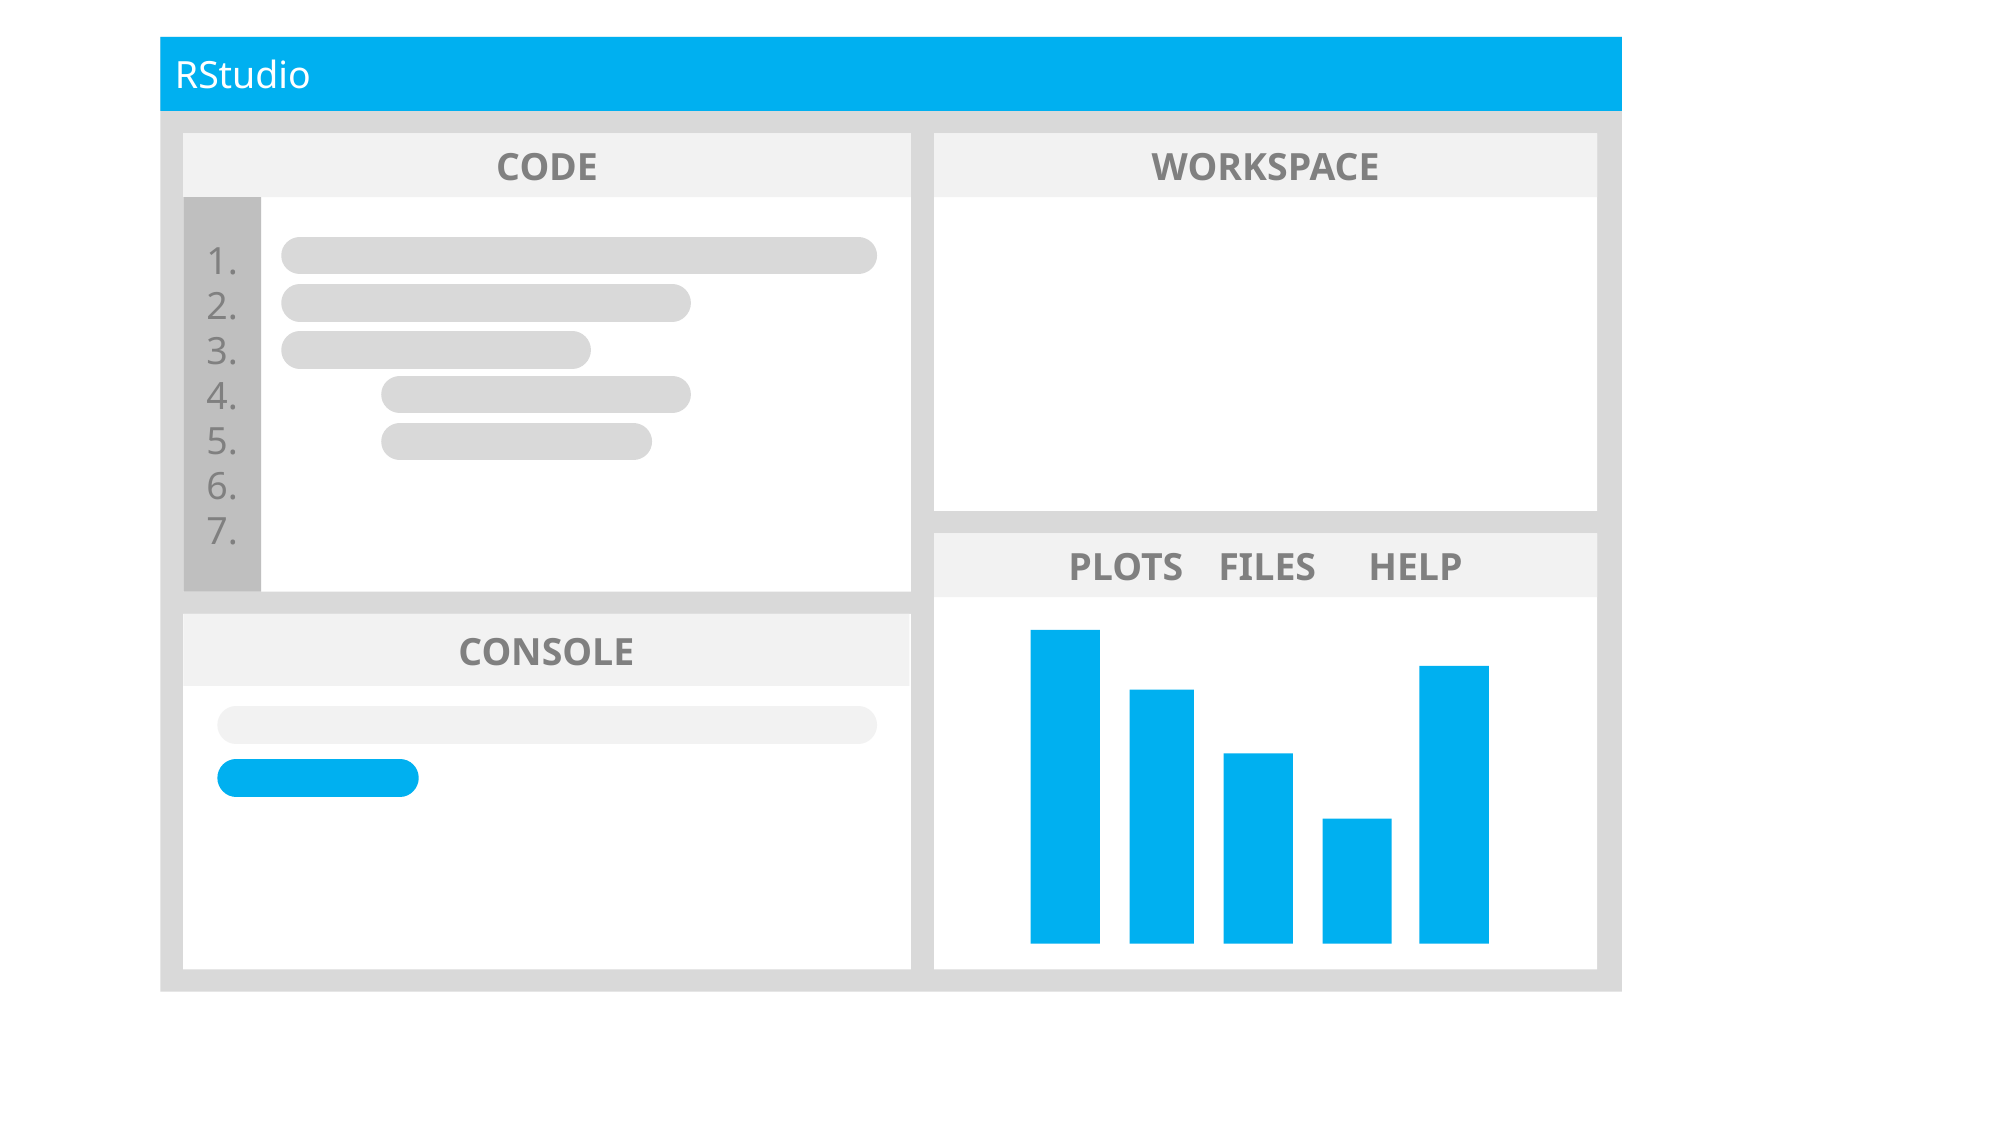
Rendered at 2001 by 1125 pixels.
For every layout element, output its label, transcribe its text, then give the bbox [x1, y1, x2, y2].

text_box [933, 598, 1598, 970]
text_box [1322, 818, 1393, 945]
text_box 1. 2. 3. 4. 5. 6. 7. [182, 196, 262, 593]
text_box [159, 112, 1623, 993]
text_box [1129, 688, 1195, 945]
text_box [182, 613, 912, 970]
text_box CONSOLE [182, 613, 910, 687]
text_box CODE [182, 132, 912, 198]
text_box [933, 198, 1598, 512]
text_box RStudio [159, 36, 1623, 112]
text_box [262, 198, 912, 593]
text_box WORKSPACE [933, 132, 1598, 198]
text_box [1029, 629, 1101, 945]
text_box [1418, 665, 1490, 945]
text_box PLOTS FILES HELP [933, 532, 1598, 598]
text_box [1223, 752, 1294, 945]
